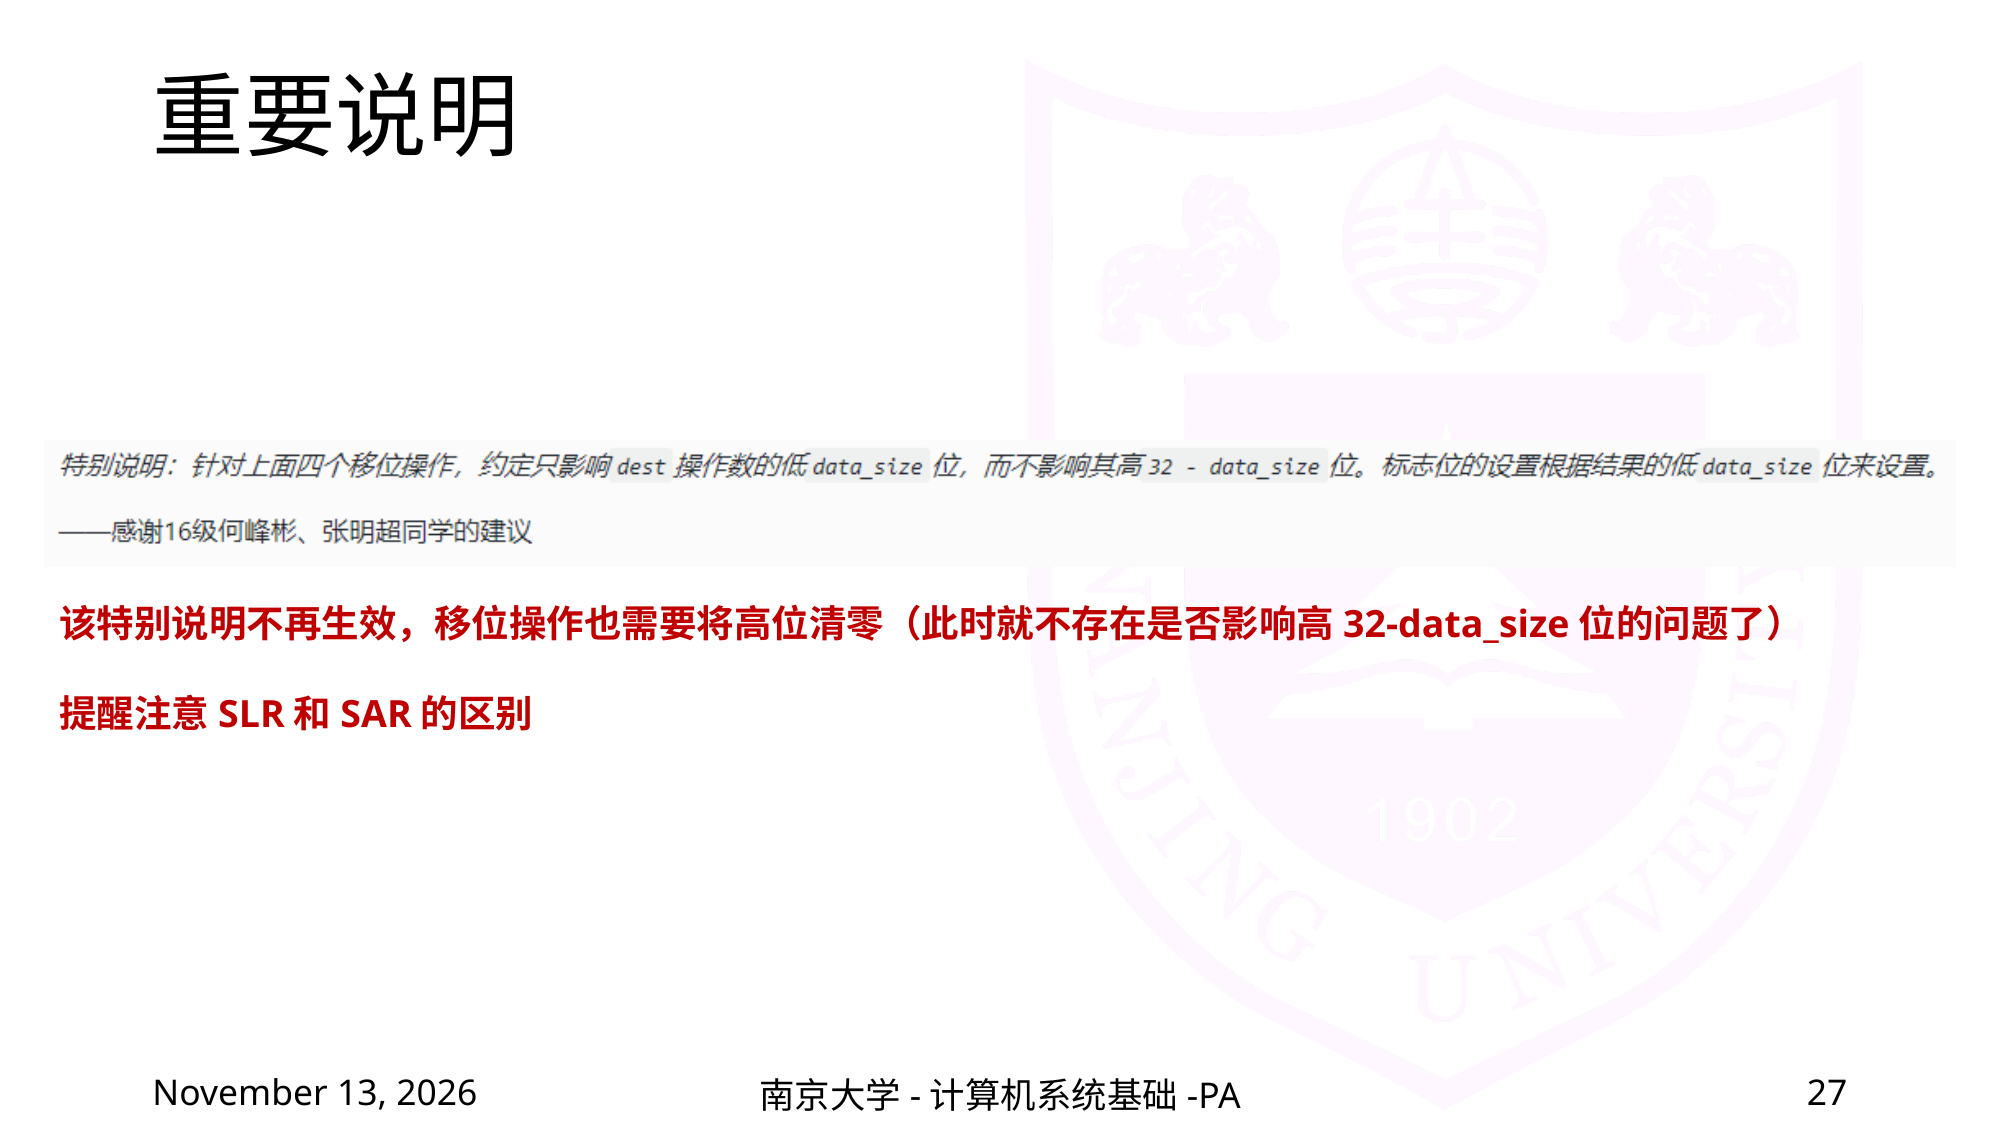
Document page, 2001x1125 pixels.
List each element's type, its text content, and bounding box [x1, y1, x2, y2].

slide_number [137, 1064, 588, 1125]
footer 南京大学-计算机系统基础-PA [662, 1064, 1338, 1125]
text_box 该特别说明不再生效，移位操作也需要将高位清零（此时就不存在是否影响高32-data_size位的问题了） 提醒注意SLR和SAR的区别 [44, 592, 1835, 743]
slide_number 27 [1412, 1064, 1863, 1125]
picture [44, 440, 1956, 567]
title 重要说明 [137, 59, 1863, 181]
